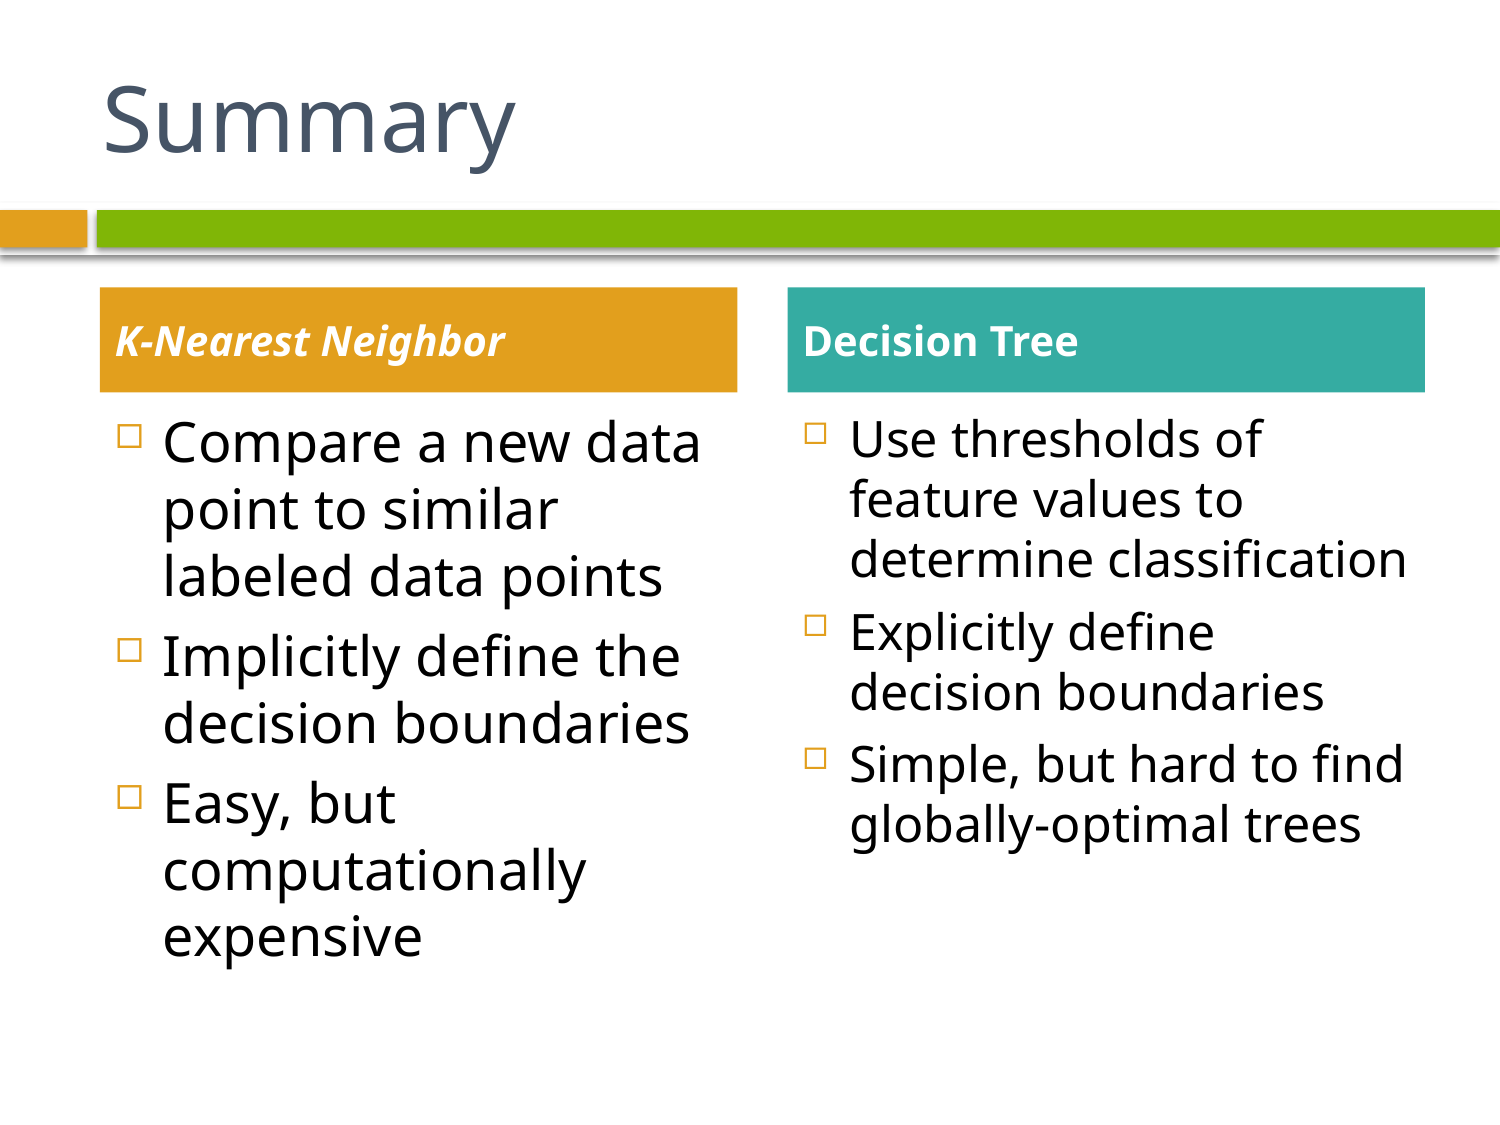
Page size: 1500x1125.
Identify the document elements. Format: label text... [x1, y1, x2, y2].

list K-Nearest Neighbor [99, 287, 738, 393]
list Decision Tree [787, 287, 1425, 393]
title Summary [87, 44, 1425, 188]
list Compare a new data point to similar labeled data points Implicitly define the decision boundaries Easy, but computationally expensive [99, 399, 738, 988]
list Use thresholds of feature values to determine classification Explicitly define decision boundaries Simple, but hard to find globally-optimal trees [787, 399, 1425, 988]
